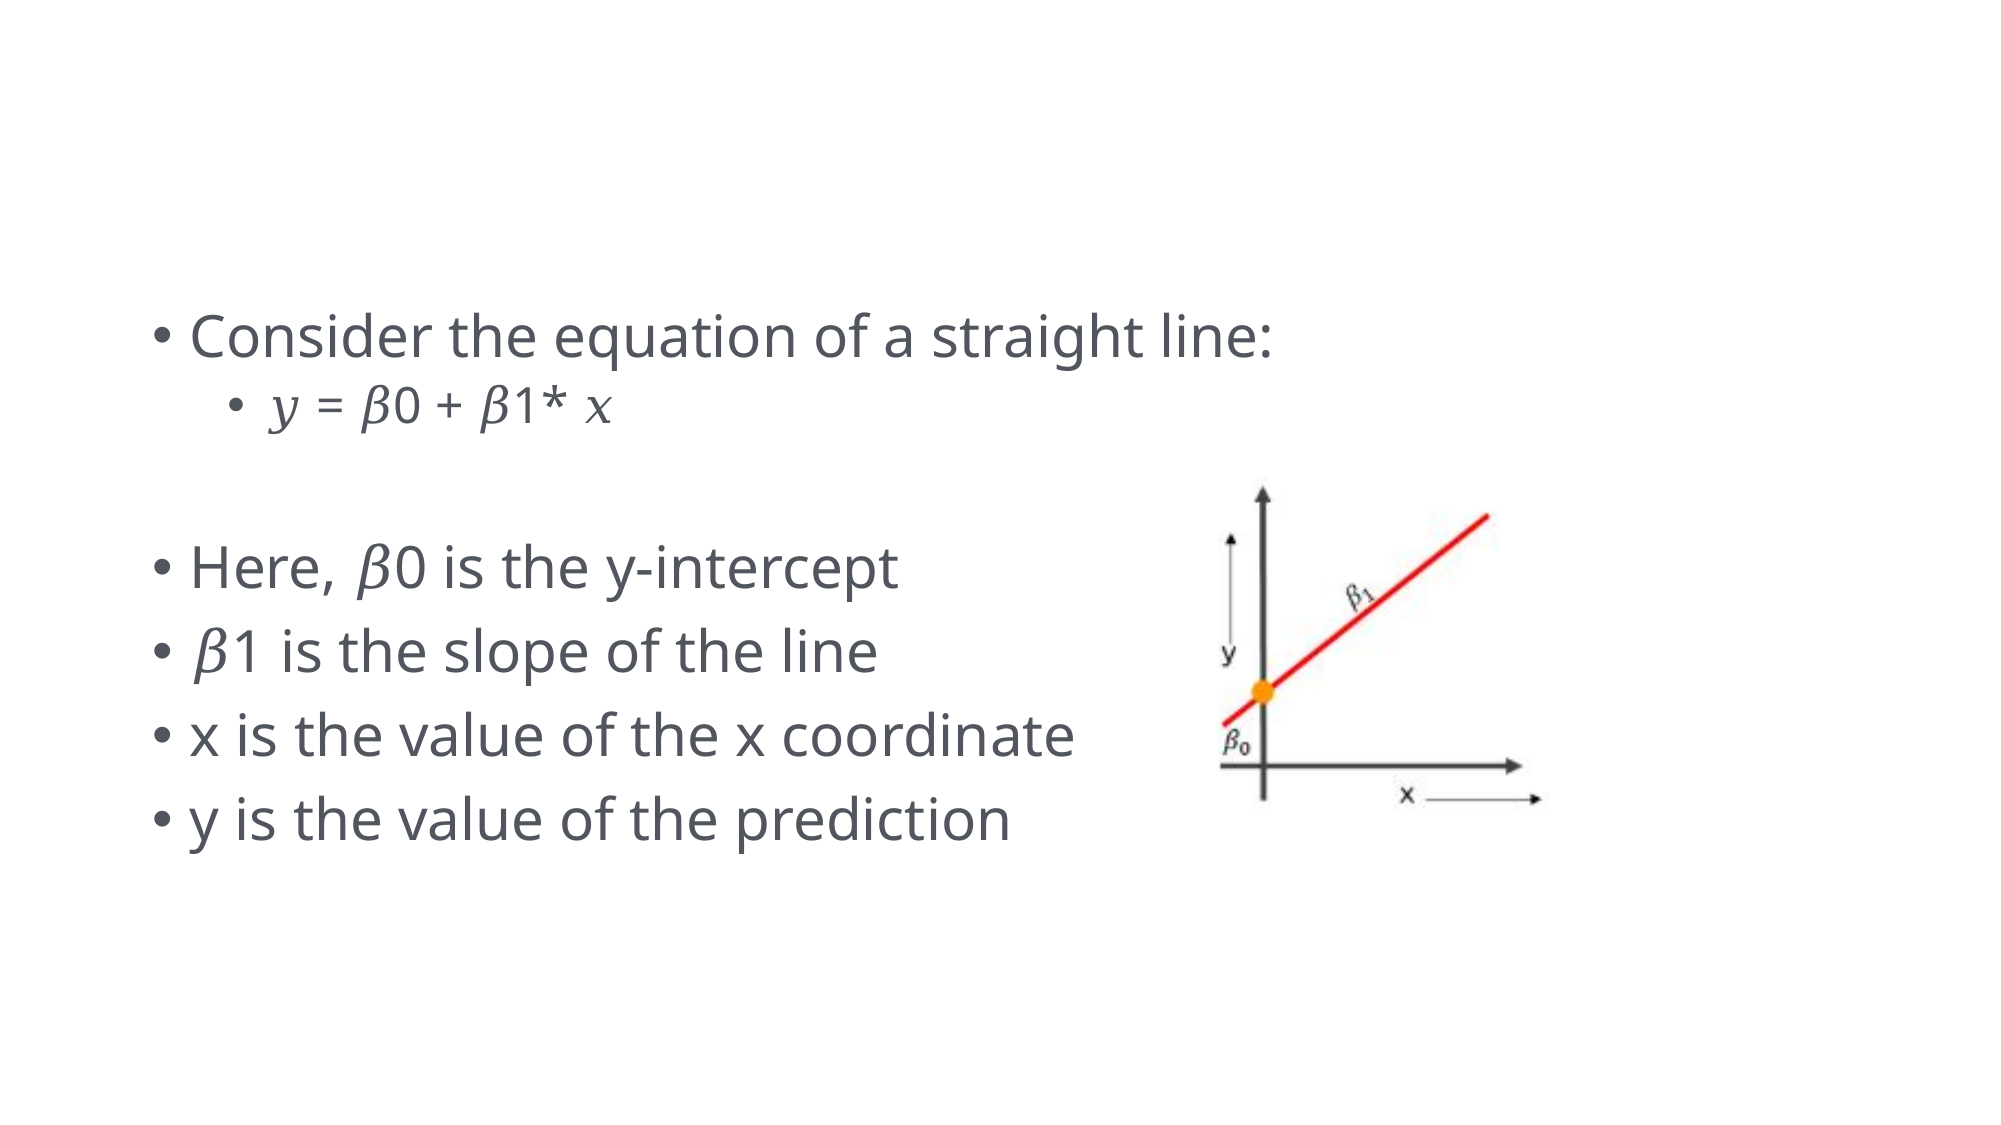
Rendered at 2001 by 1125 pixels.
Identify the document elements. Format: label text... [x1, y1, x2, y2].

picture [1149, 444, 1659, 844]
list Consider the equation of a straight line: 𝑦 = 𝛽0 + 𝛽1* 𝑥 Here, 𝛽0 is the y-intercept 𝛽1 is the slope of the line x is the value of the x coordinate y is the value of the prediction [137, 299, 1863, 1014]
